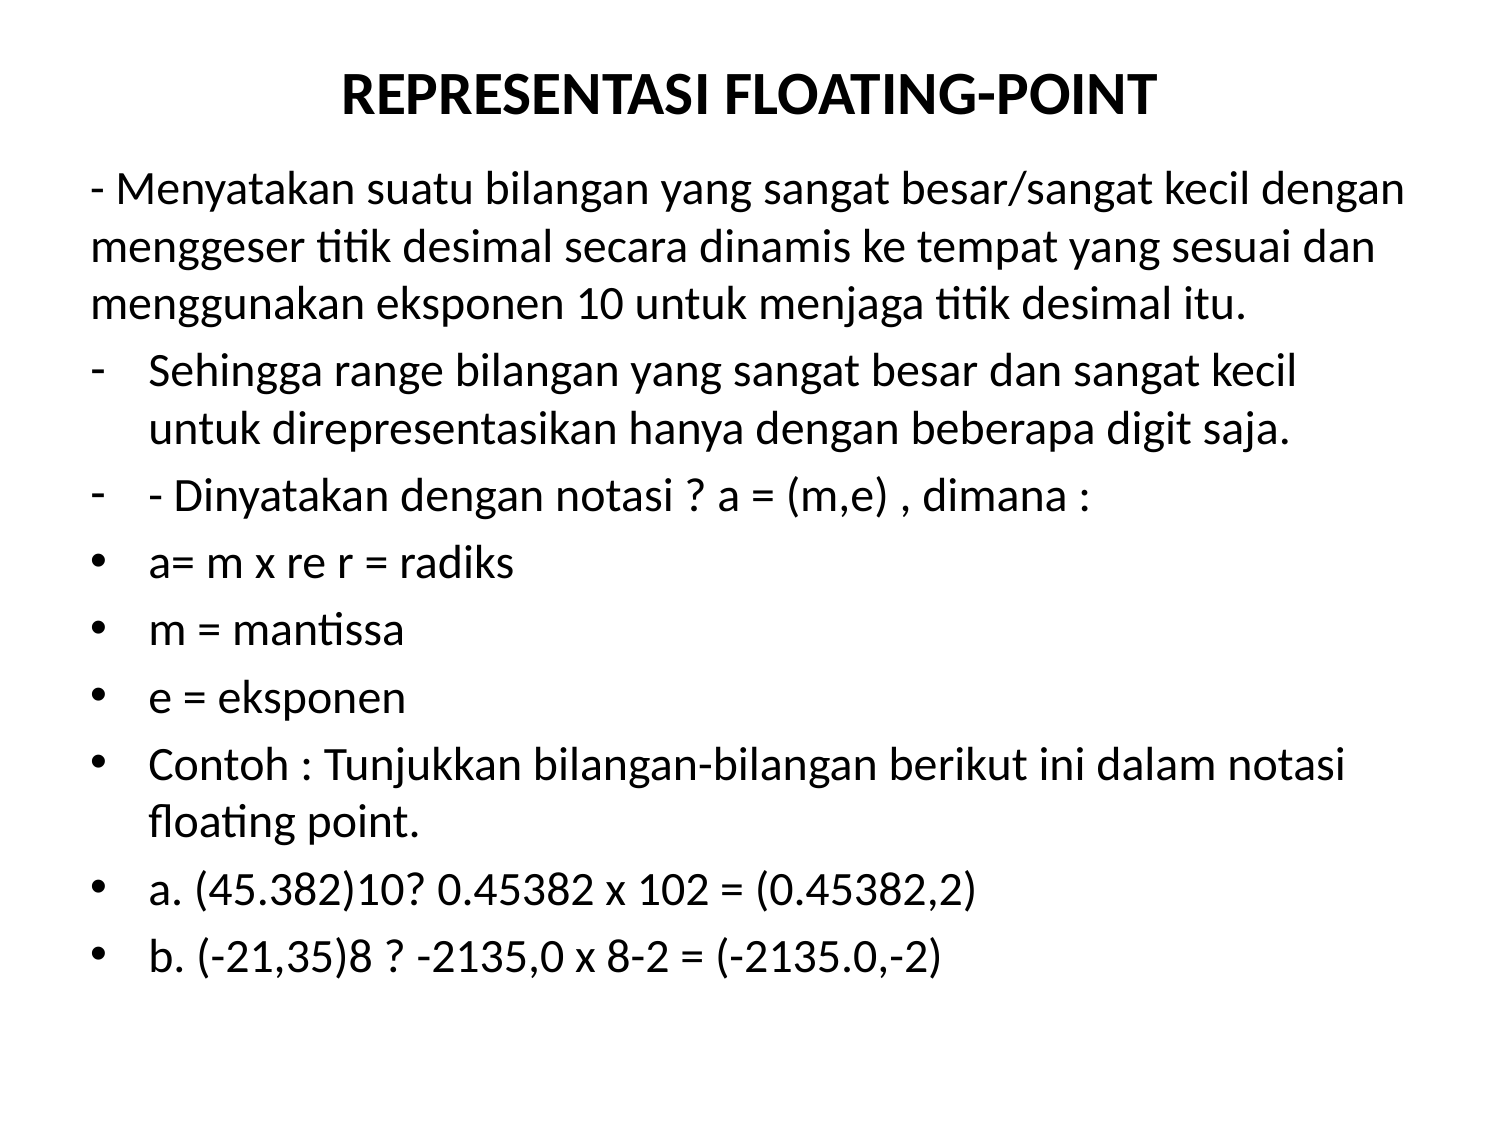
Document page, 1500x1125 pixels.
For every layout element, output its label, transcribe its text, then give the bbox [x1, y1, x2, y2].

title REPRESENTASI FLOATING-POINT [75, 45, 1425, 149]
list - Menyatakan suatu bilangan yang sangat besar/sangat kecil dengan menggeser titik desimal secara dinamis ke tempat yang sesuai dan menggunakan eksponen 10 untuk menjaga titik desimal itu. Sehingga range bilangan yang sangat besar dan sangat kecil untuk direpresentasikan hanya dengan beberapa digit saja. - Dinyatakan dengan notasi ? a = (m,e) , dimana : a= m x re r = radiks m = mantissa e = eksponen Contoh : Tunjukkan bilangan-bilangan berikut ini dalam notasi floating point. a. (45.382)10? 0.45382 x 102 = (0.45382,2) b. (-21,35)8 ? -2135,0 x 8-2 = (-2135.0,-2) [75, 149, 1425, 1005]
